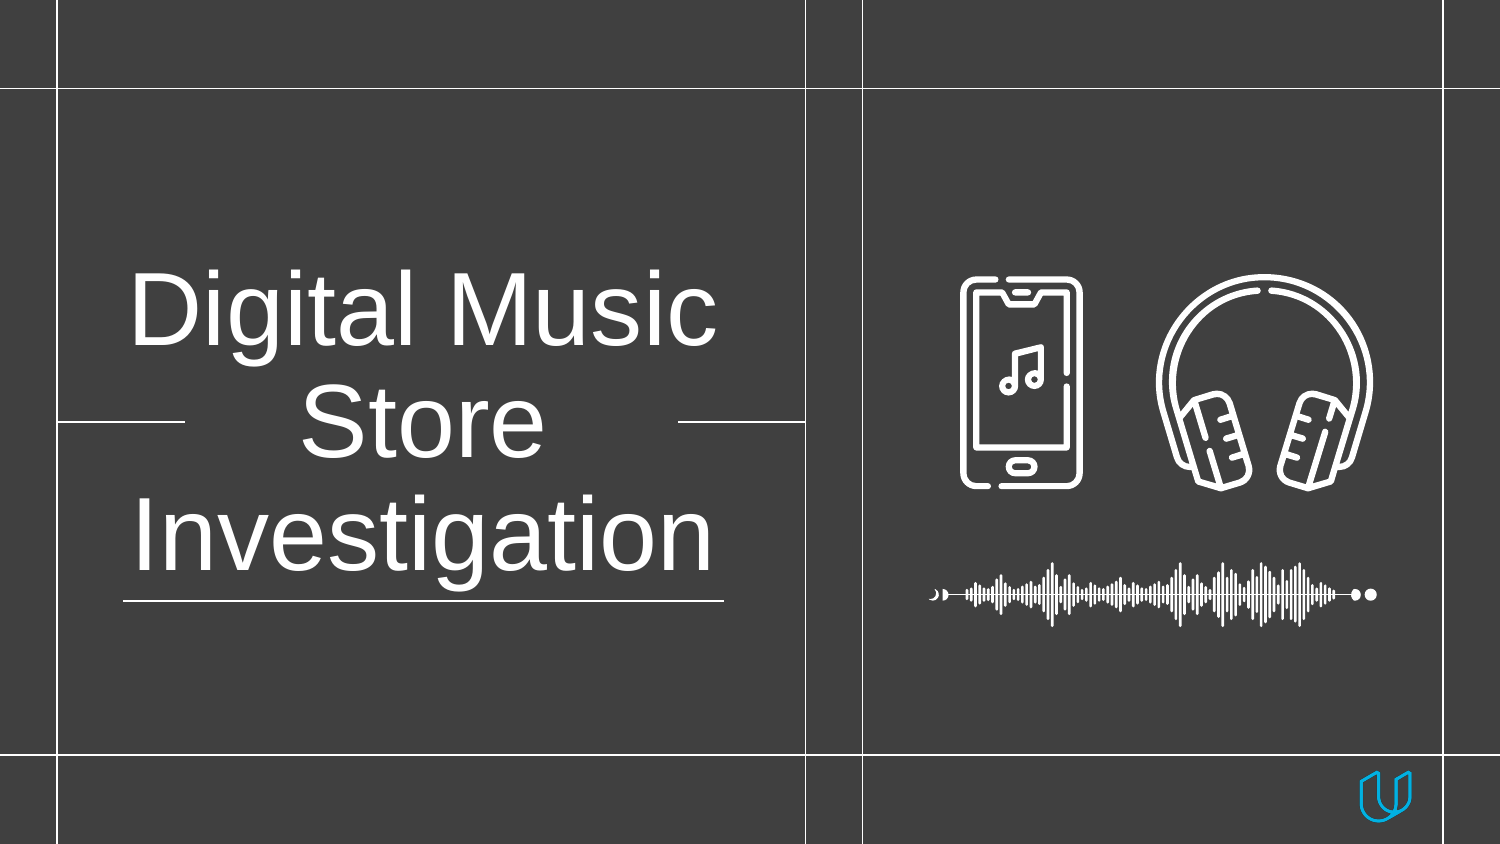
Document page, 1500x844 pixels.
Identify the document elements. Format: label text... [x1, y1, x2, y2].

title Digital Music Store Investigation [110, 221, 737, 593]
text_box [1155, 274, 1374, 492]
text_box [928, 561, 1377, 628]
picture [1298, 761, 1473, 844]
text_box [959, 276, 1084, 490]
